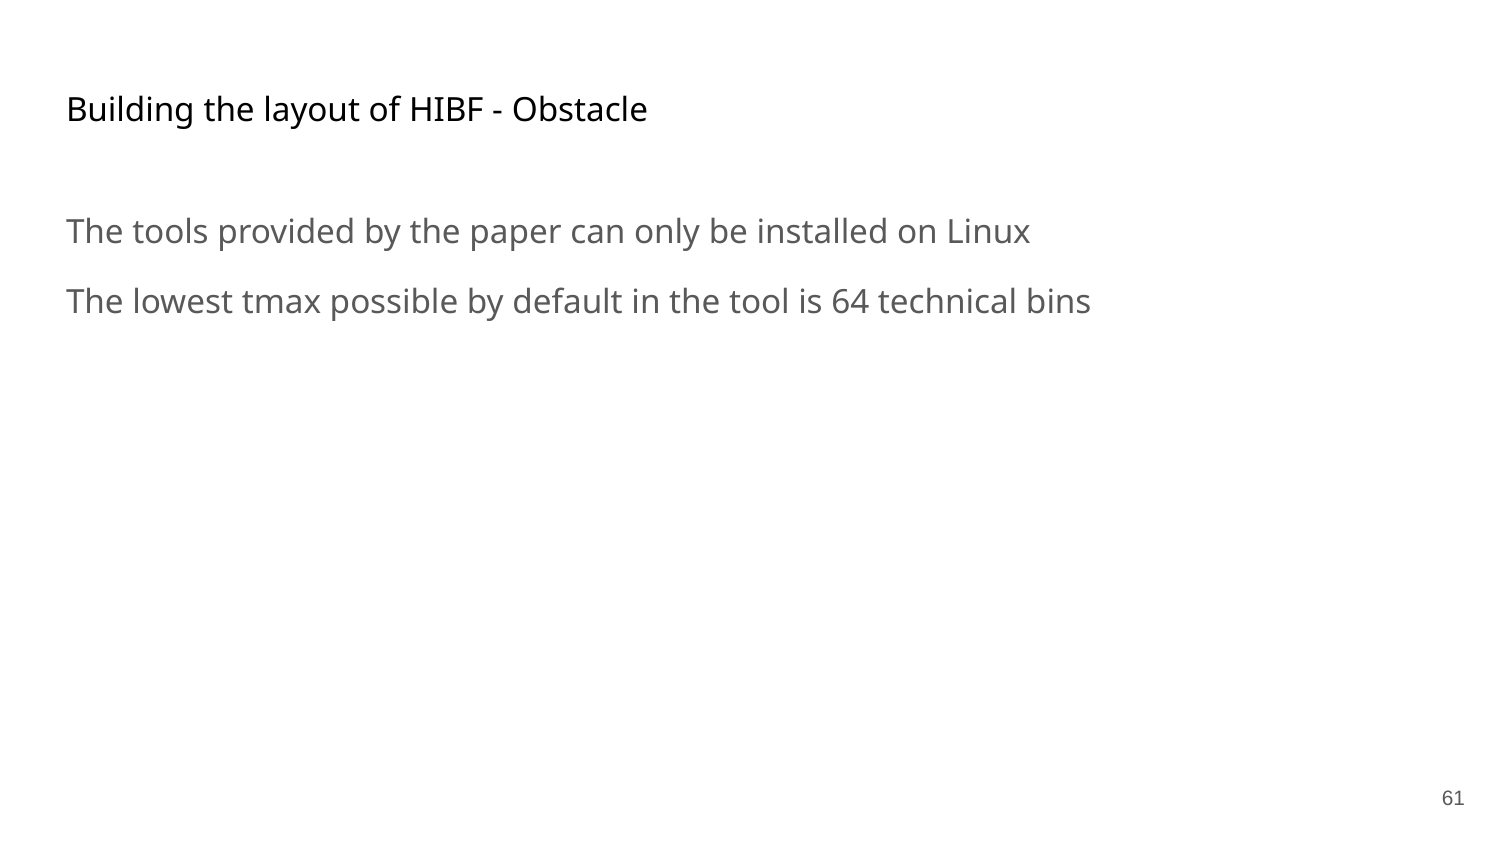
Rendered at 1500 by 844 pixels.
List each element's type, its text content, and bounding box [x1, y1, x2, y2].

slide_number ‹#› [1389, 764, 1480, 830]
list The tools provided by the paper can only be installed on Linux The lowest tmax possible by default in the tool is 64 technical bins [51, 189, 1449, 750]
title Building the layout of HIBF - Obstacle [51, 72, 1449, 167]
